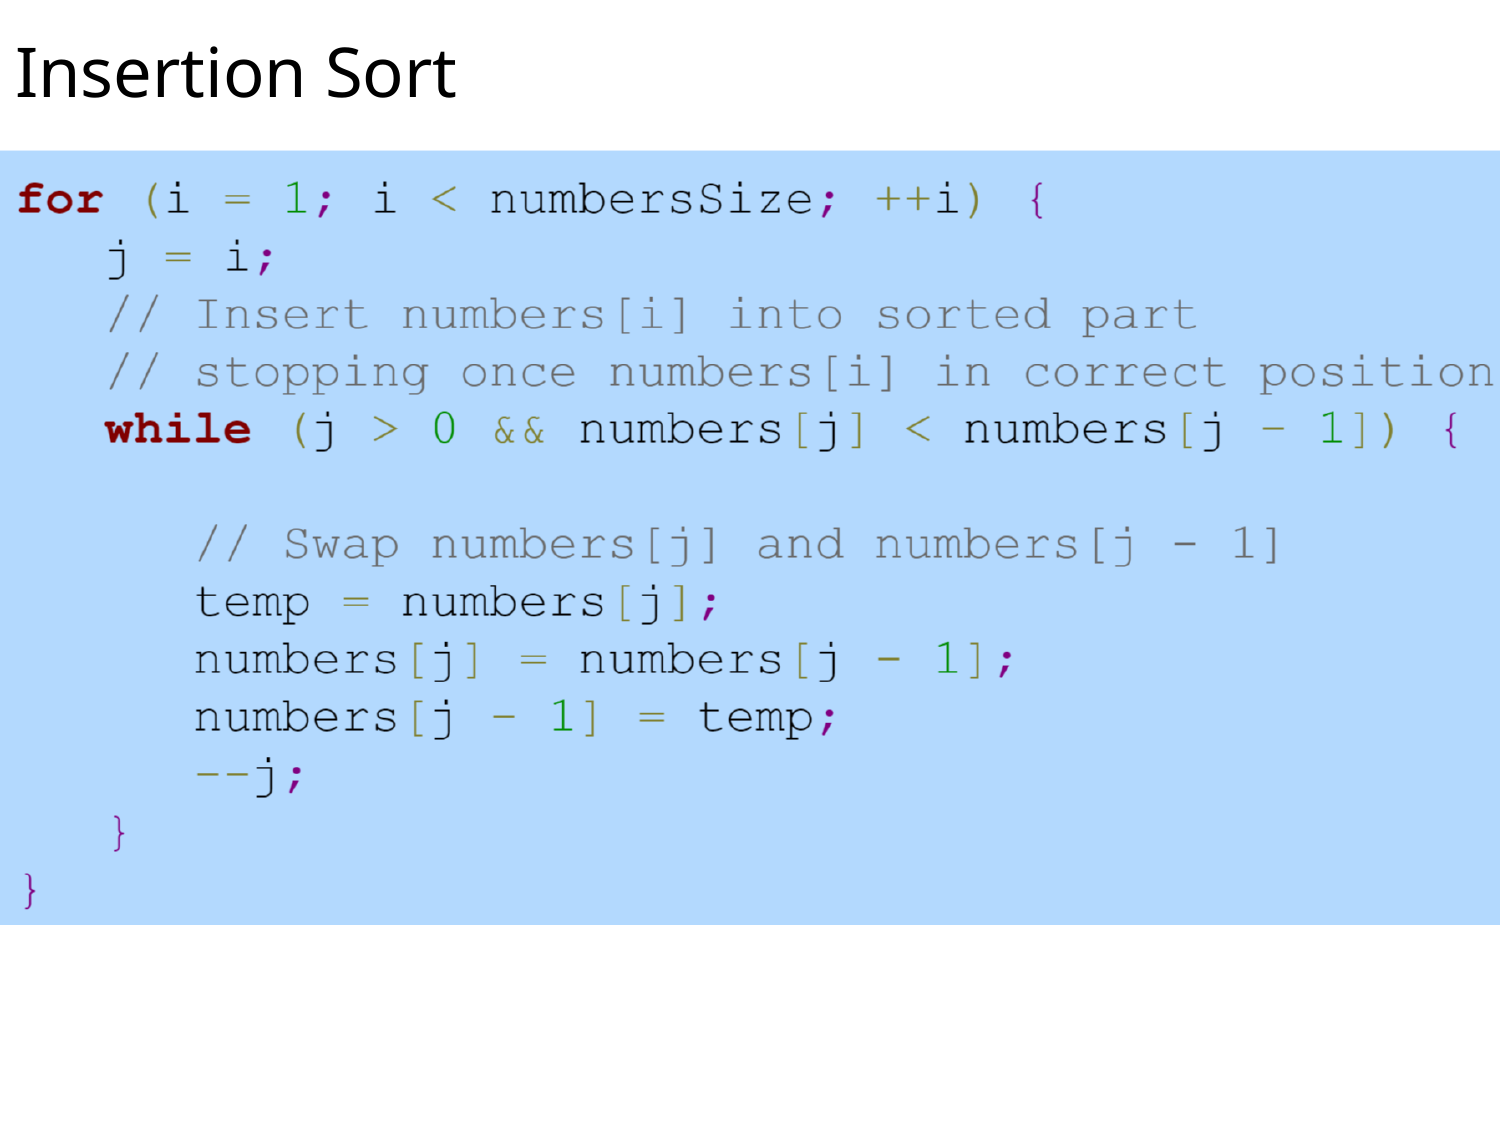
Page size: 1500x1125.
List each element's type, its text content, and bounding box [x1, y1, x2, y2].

title Insertion Sort [0, 0, 1294, 150]
picture [0, 150, 1500, 926]
